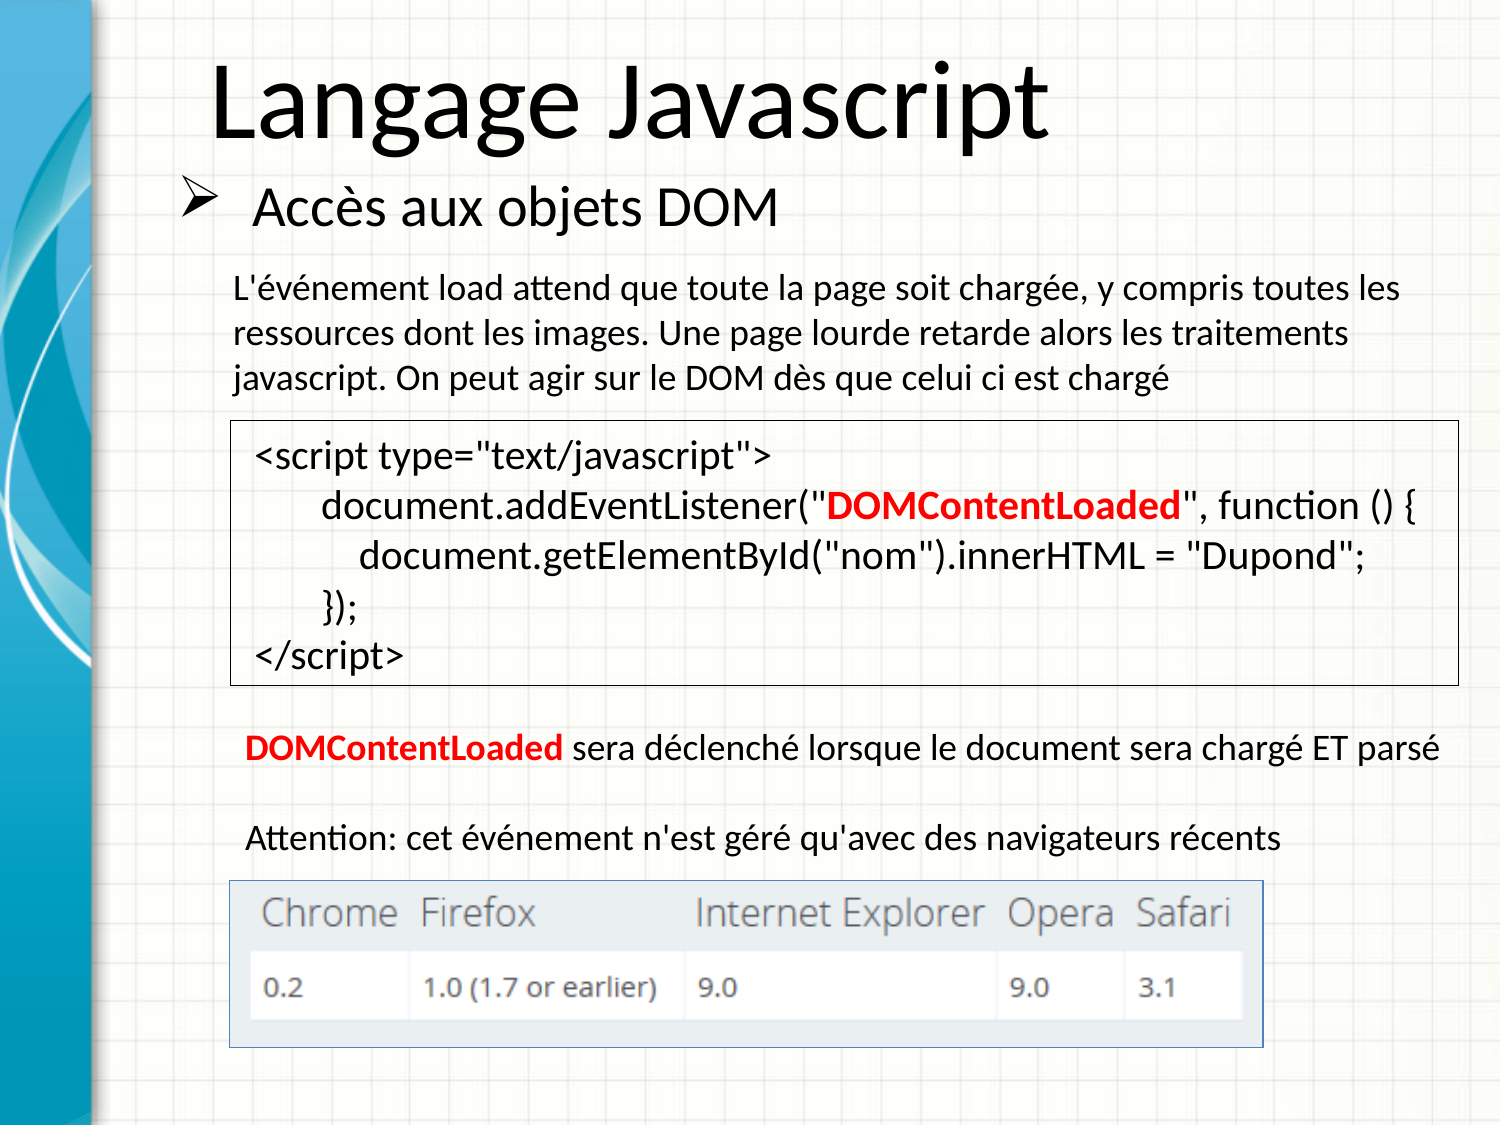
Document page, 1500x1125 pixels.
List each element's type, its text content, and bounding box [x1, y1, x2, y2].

text_box Langage Javascript [194, 19, 1483, 169]
text_box Accès aux objets DOM [162, 160, 880, 246]
picture [0, 0, 1500, 1125]
text_box DOMContentLoaded sera déclenché lorsque le document sera chargé ET parsé Attention: cet événement n'est géré qu'avec des navigateurs récents [230, 715, 1459, 866]
text_box <script type="text/javascript"> document.addEventListener("DOMContentLoaded", function () { document.getElementById("nom").innerHTML = "Dupond"; }); </script> [230, 420, 1459, 686]
text_box L'événement load attend que toute la page soit chargée, y compris toutes les ressources dont les images. Une page lourde retarde alors les traitements javascript. On peut agir sur le DOM dès que celui ci est chargé [218, 255, 1471, 405]
